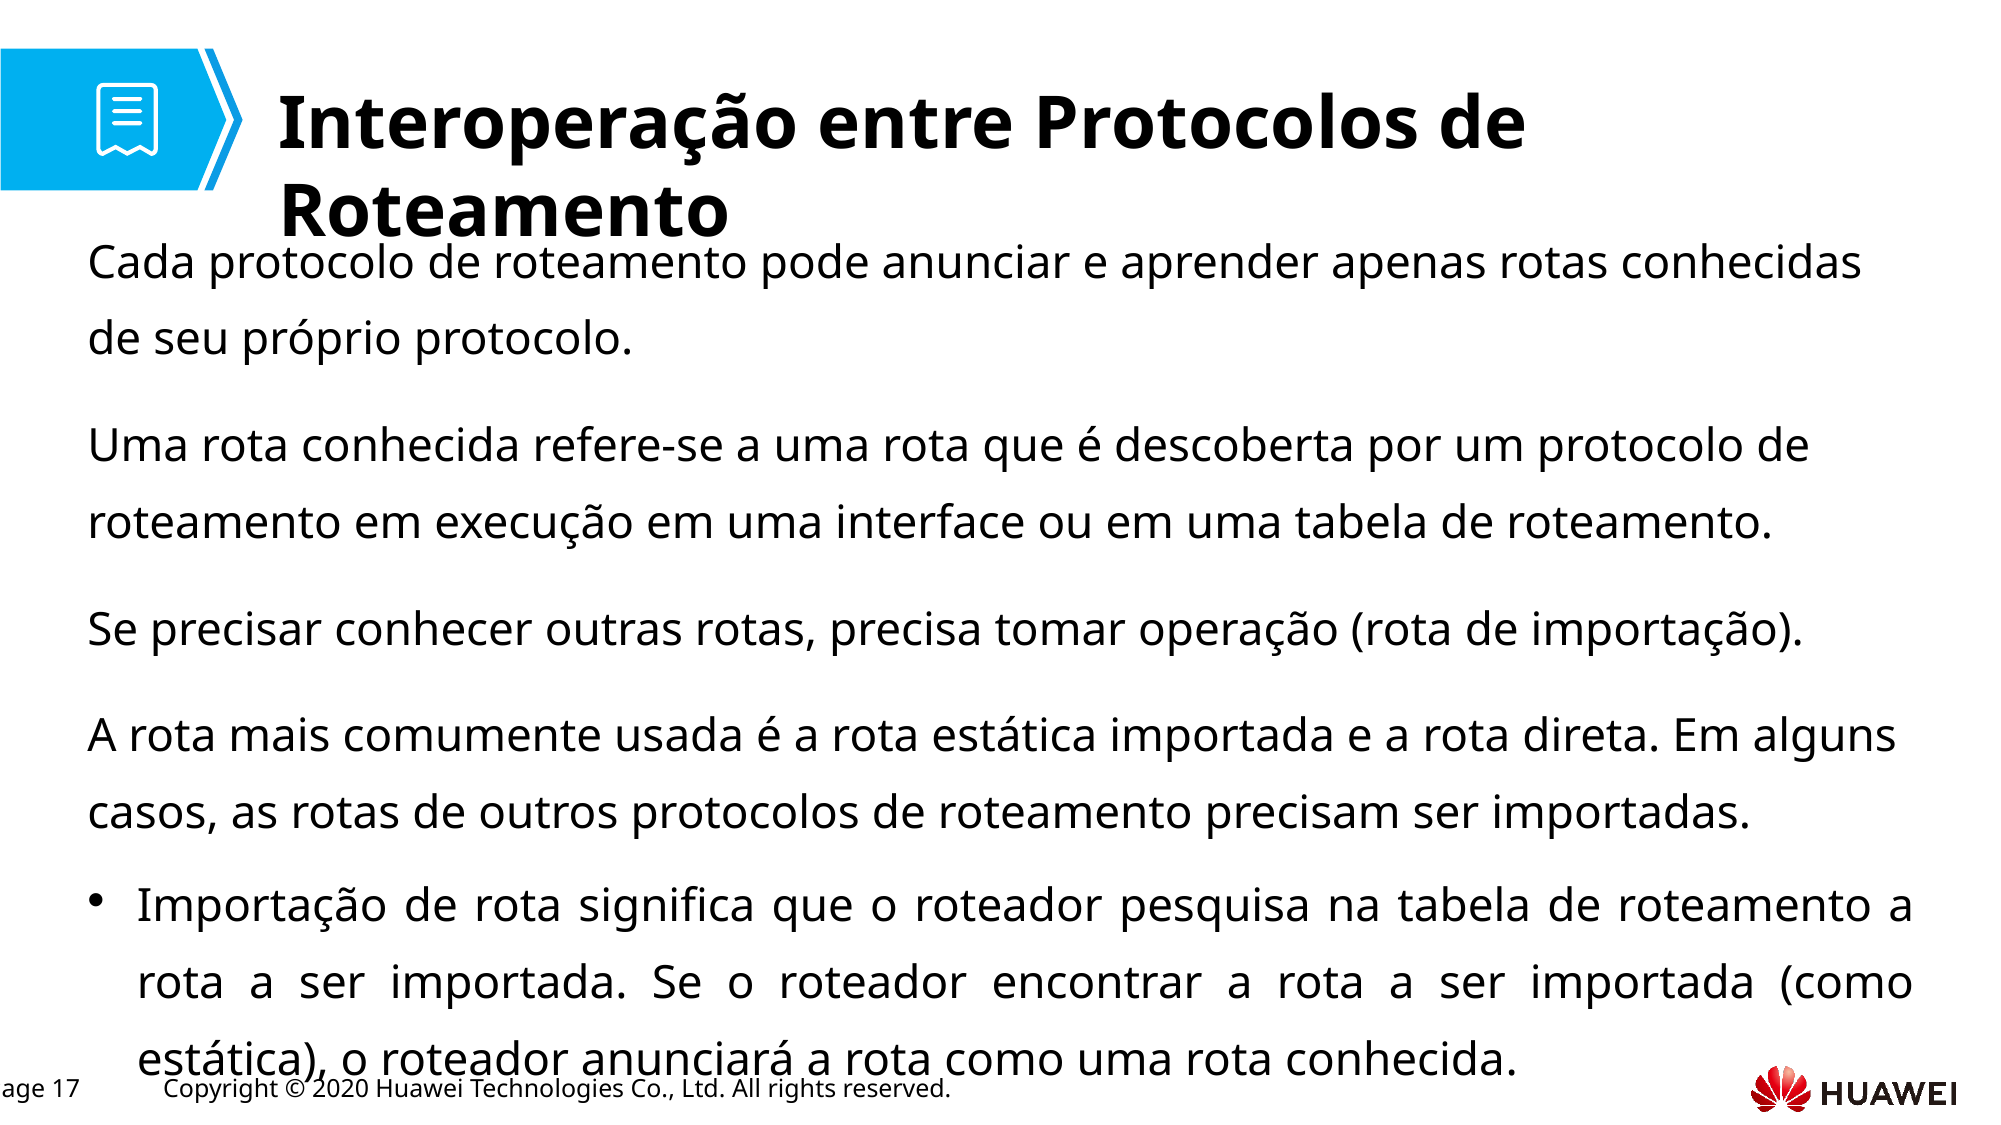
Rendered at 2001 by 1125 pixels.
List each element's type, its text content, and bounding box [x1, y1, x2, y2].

title Interoperação entre Protocolos de Roteamento [261, 67, 1875, 173]
list Cada protocolo de roteamento pode anunciar e aprender apenas rotas conhecidas de seu próprio protocolo. Uma rota conhecida refere-se a uma rota que é descoberta por um protocolo de roteamento em execução em uma interface ou em uma tabela de roteamento. Se precisar conhecer outras rotas, precisa tomar operação (rota de importação). A rota mais comumente usada é a rota estática importada e a rota direta. Em alguns casos, as rotas de outros protocolos de roteamento precisam ser importadas. Importação de rota significa que o roteador pesquisa na tabela de roteamento a rota a ser importada. Se o roteador encontrar a rota a ser importada (como estática), o roteador anunciará a rota como uma rota conhecida. [73, 203, 1930, 972]
picture [1751, 1066, 1956, 1112]
